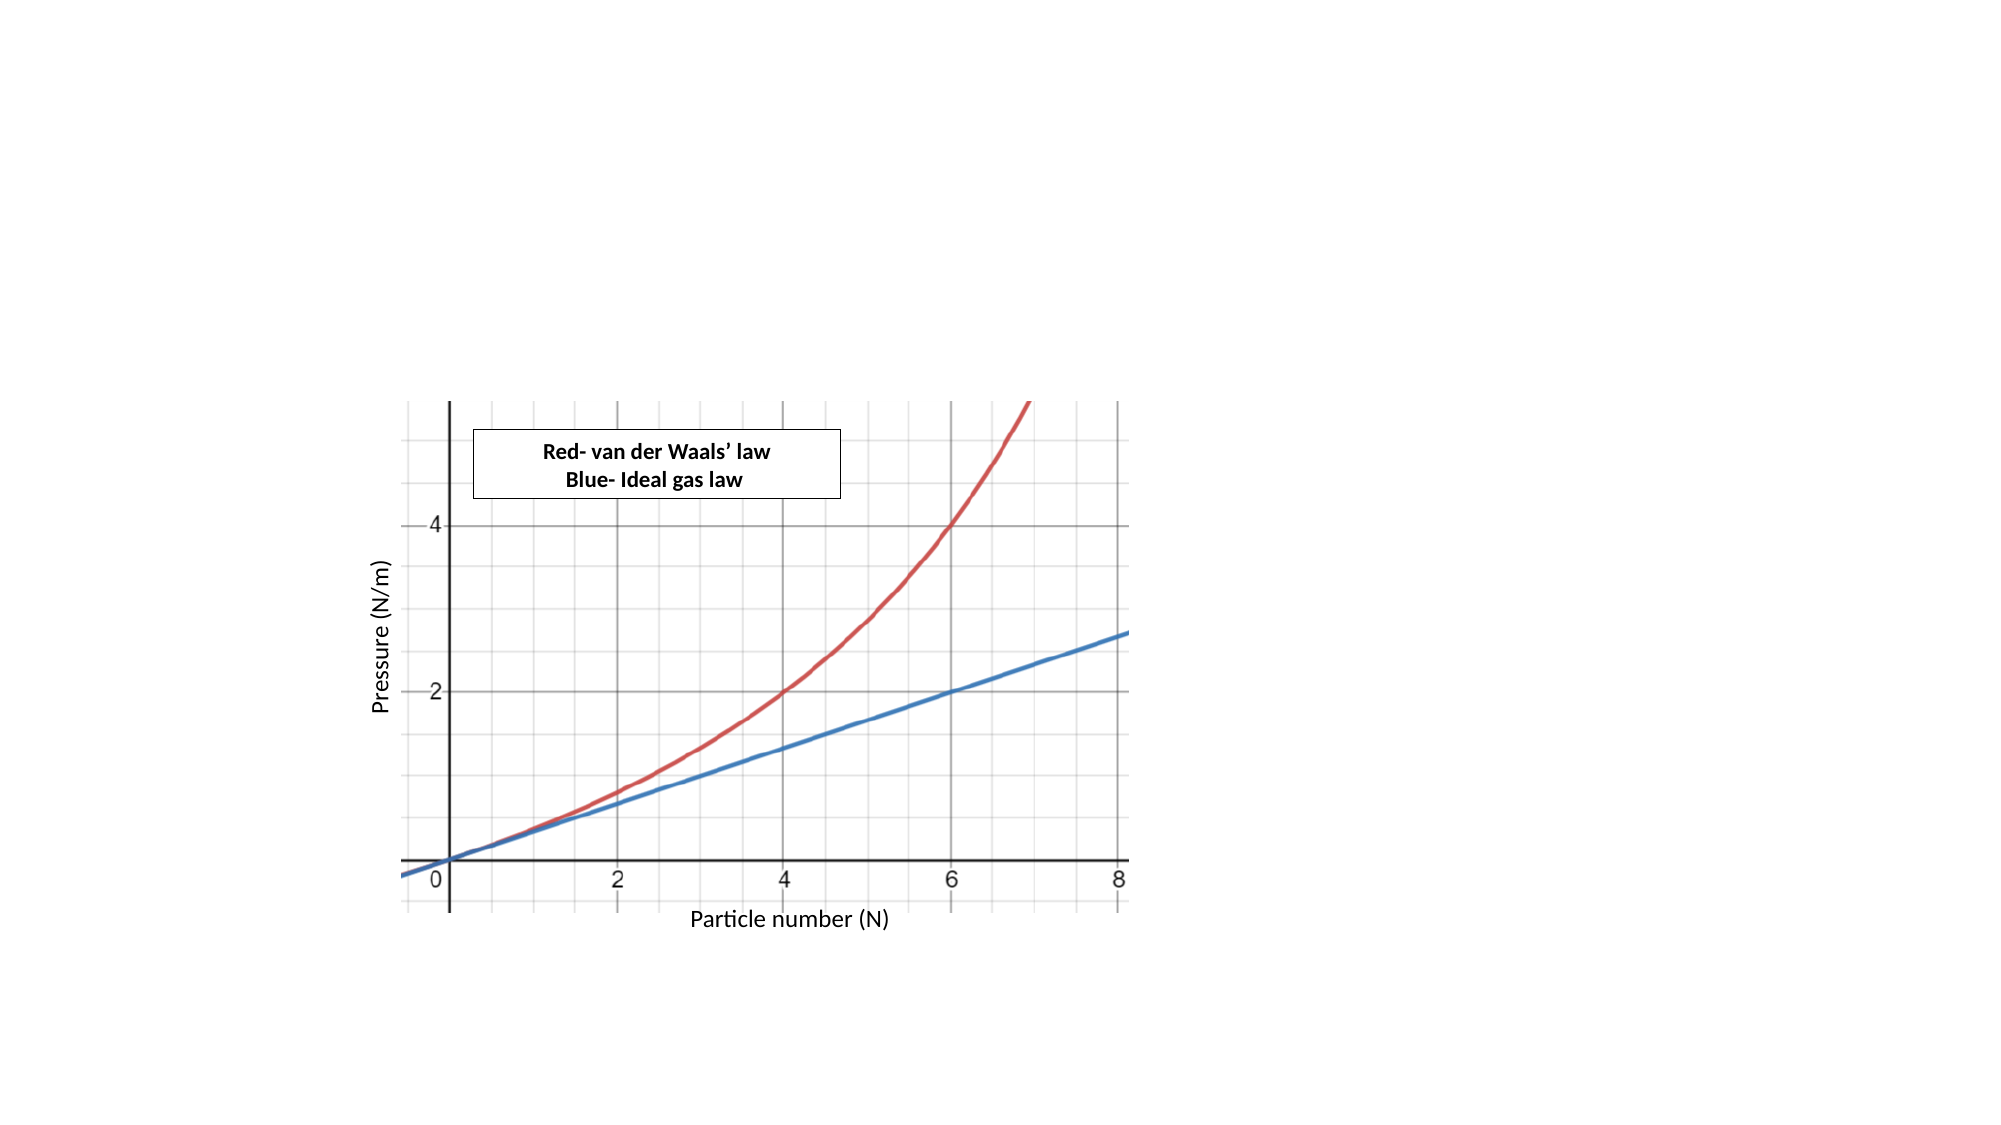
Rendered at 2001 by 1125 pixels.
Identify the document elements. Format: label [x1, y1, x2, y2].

text_box [355, 401, 1129, 941]
